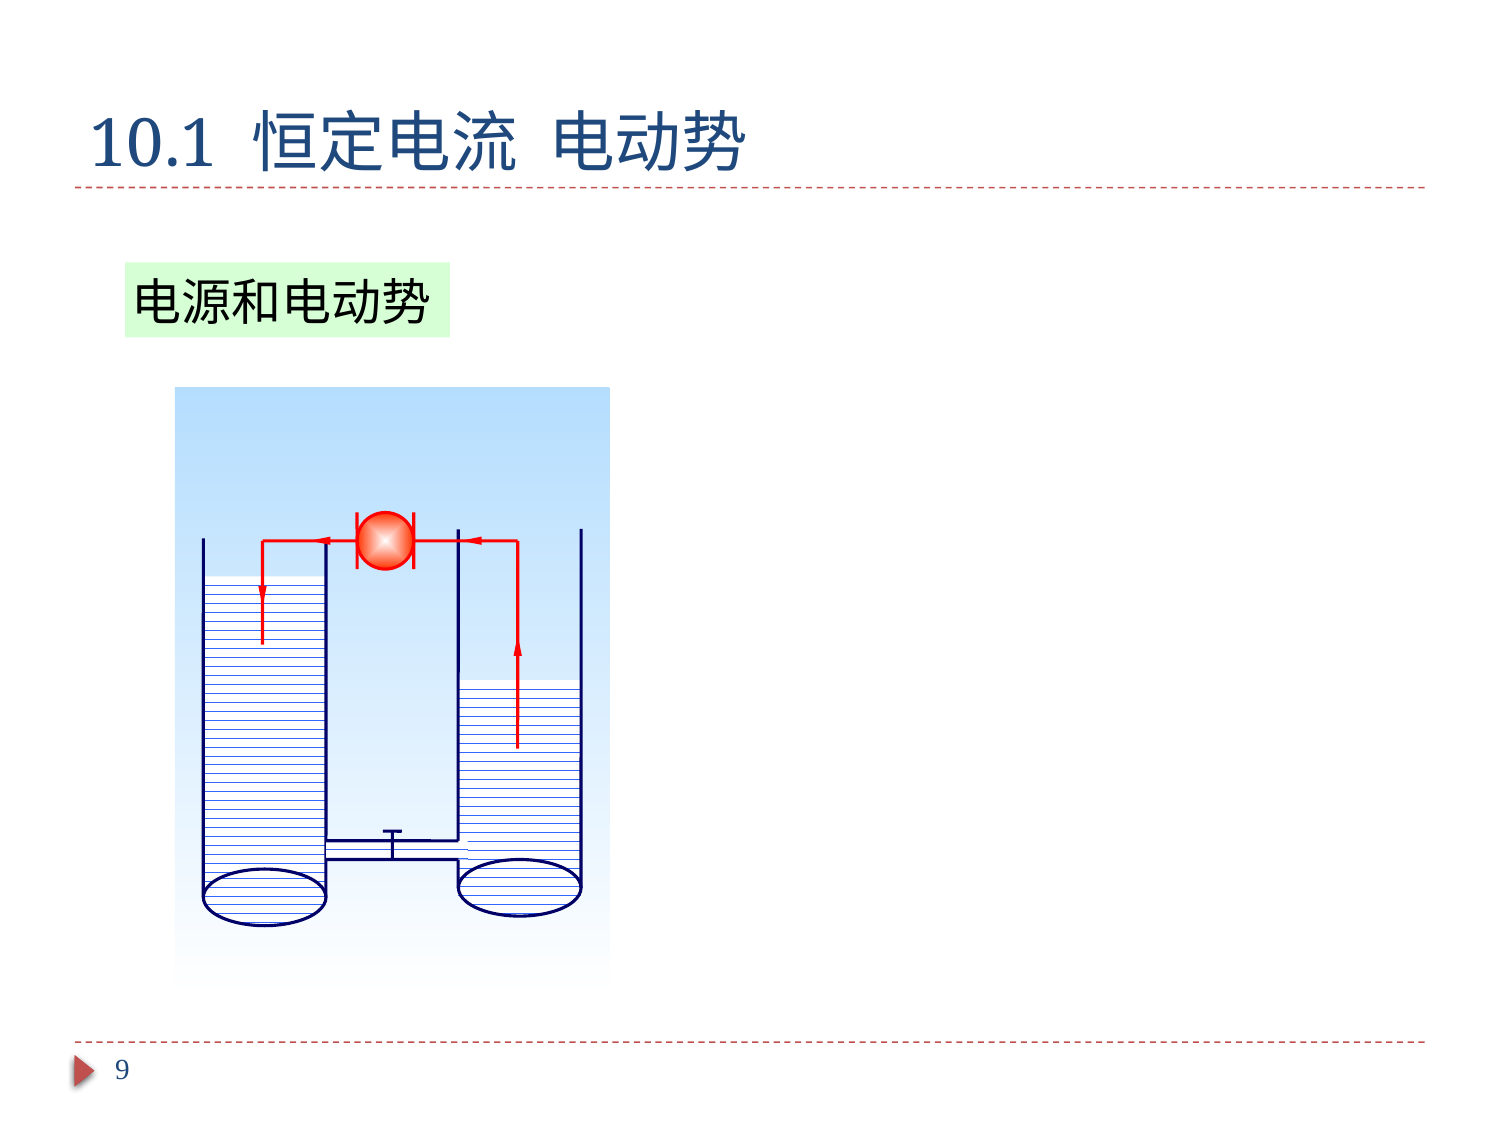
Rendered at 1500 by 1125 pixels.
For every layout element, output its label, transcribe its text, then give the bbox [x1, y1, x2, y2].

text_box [174, 387, 610, 993]
slide_number 9 [100, 1042, 426, 1103]
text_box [262, 512, 518, 749]
text_box 电源和电动势 [125, 262, 450, 338]
title 10.1 恒定电流 电动势 [75, 37, 1425, 188]
